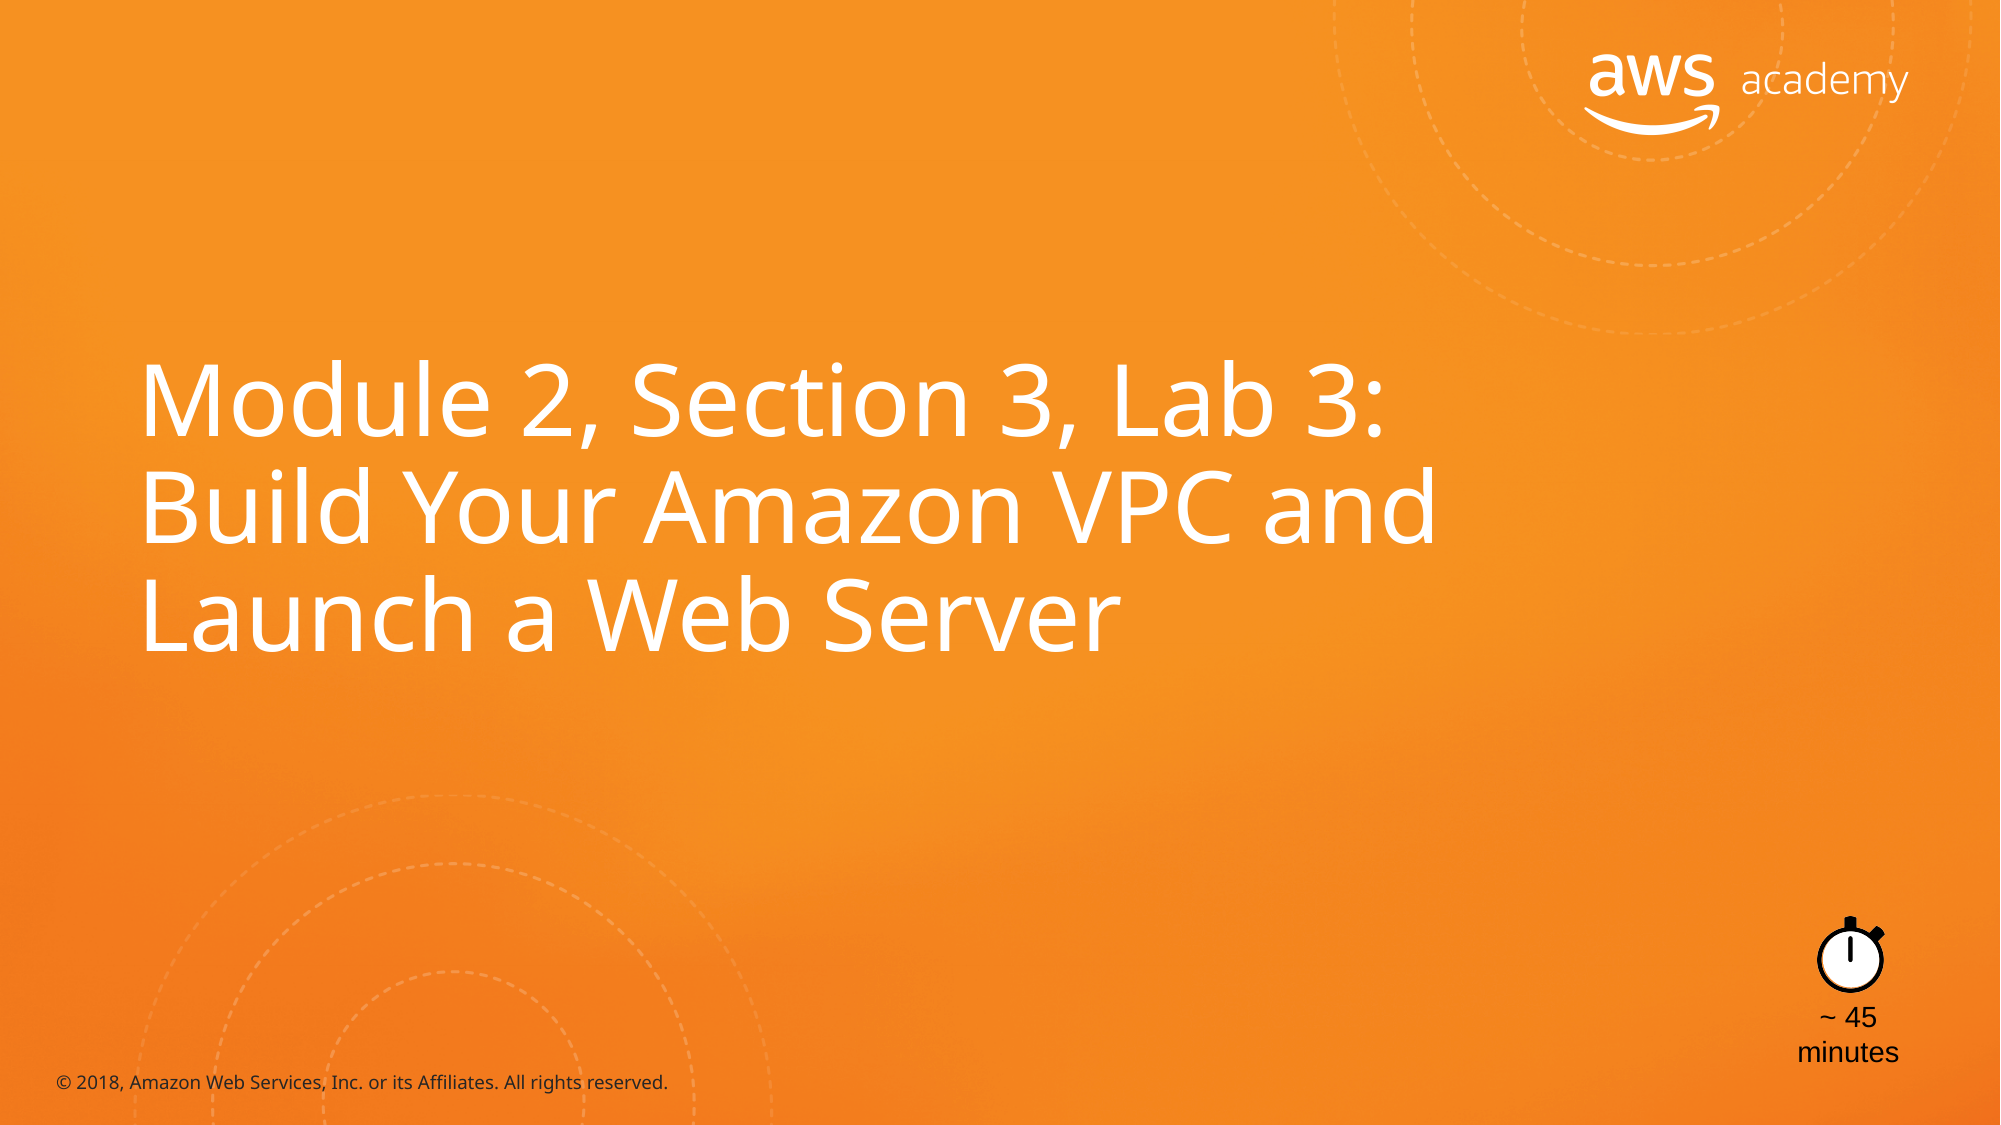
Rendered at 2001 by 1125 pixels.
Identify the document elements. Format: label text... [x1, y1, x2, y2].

picture [0, 0, 2000, 1125]
text_box ~ 45 minutes [1749, 990, 1948, 1076]
title Module 2, Section 3, Lab 3: Build Your Amazon VPC and Launch a Web Server [122, 406, 1865, 617]
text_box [1817, 916, 1885, 993]
